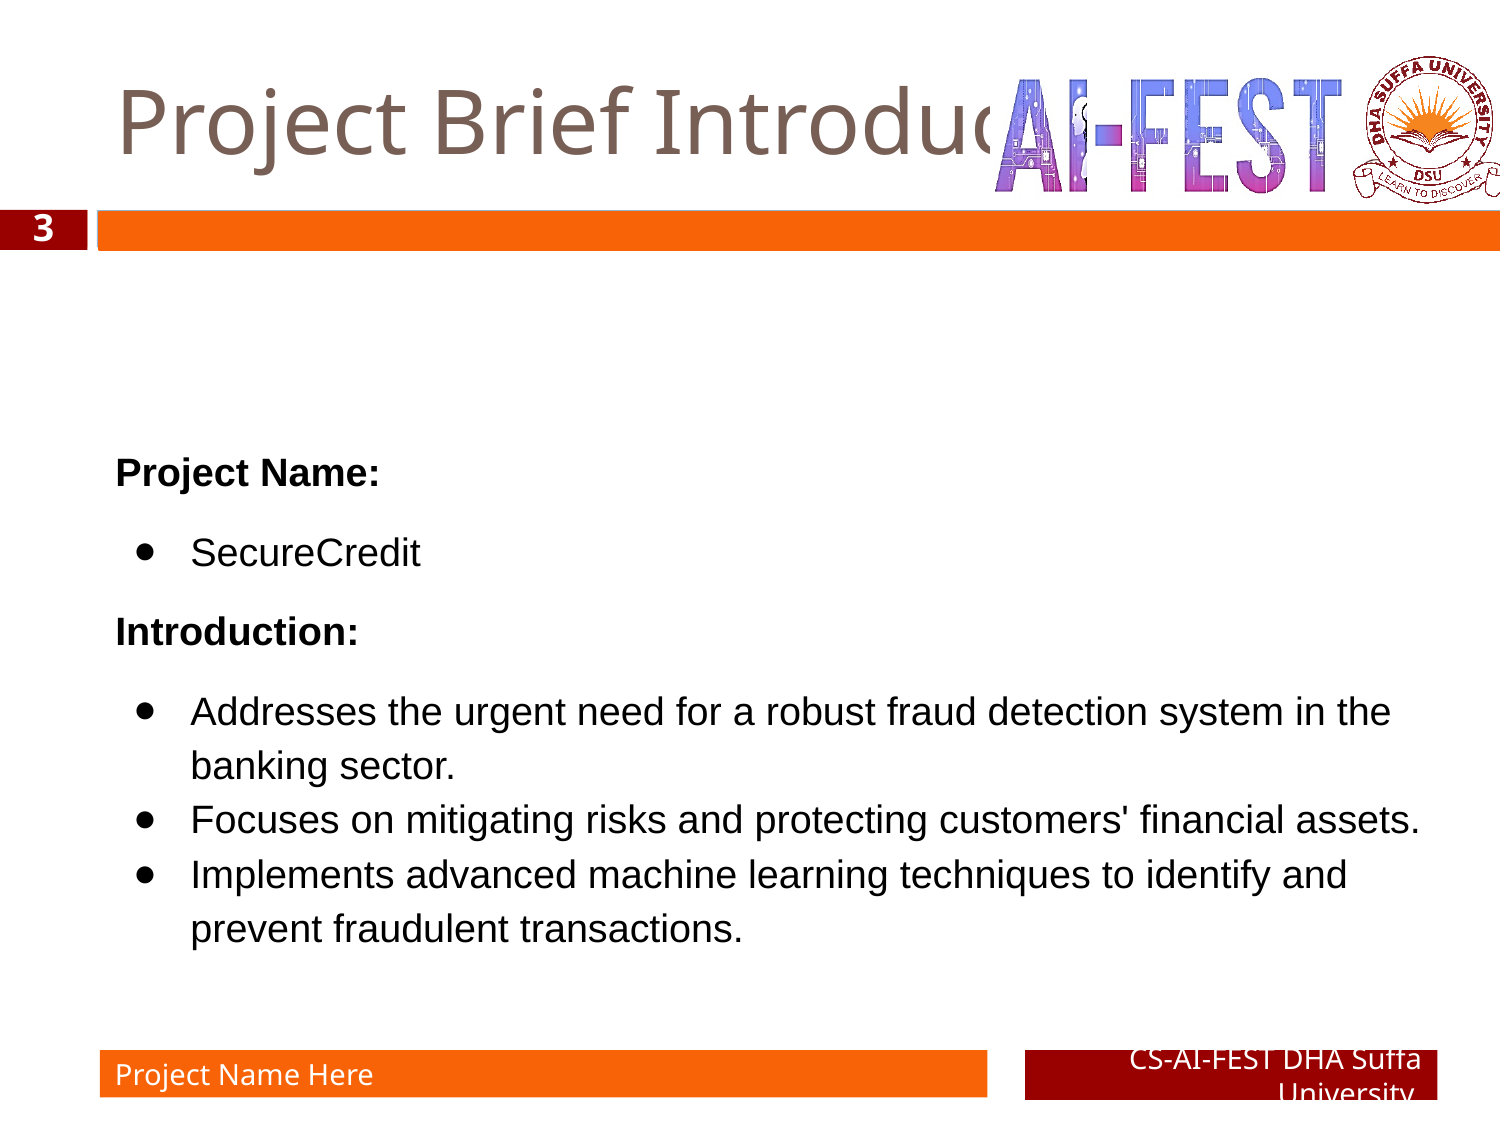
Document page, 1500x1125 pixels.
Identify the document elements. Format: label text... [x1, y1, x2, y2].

slide_number CS-AI-FEST DHA Suffa University [1025, 1050, 1438, 1100]
slide_number ‹#› [0, 209, 88, 250]
footer Project Name Here [99, 1050, 988, 1098]
picture [989, 50, 1500, 211]
list Project Name: SecureCredit Introduction: Addresses the urgent need for a robust fraud detection system in the banking sector. Focuses on mitigating risks and protecting customers' financial assets. Implements advanced machine learning techniques to identify and prevent fraudulent transactions. [100, 262, 1438, 1000]
title Project Brief Introduction [100, 37, 1350, 200]
